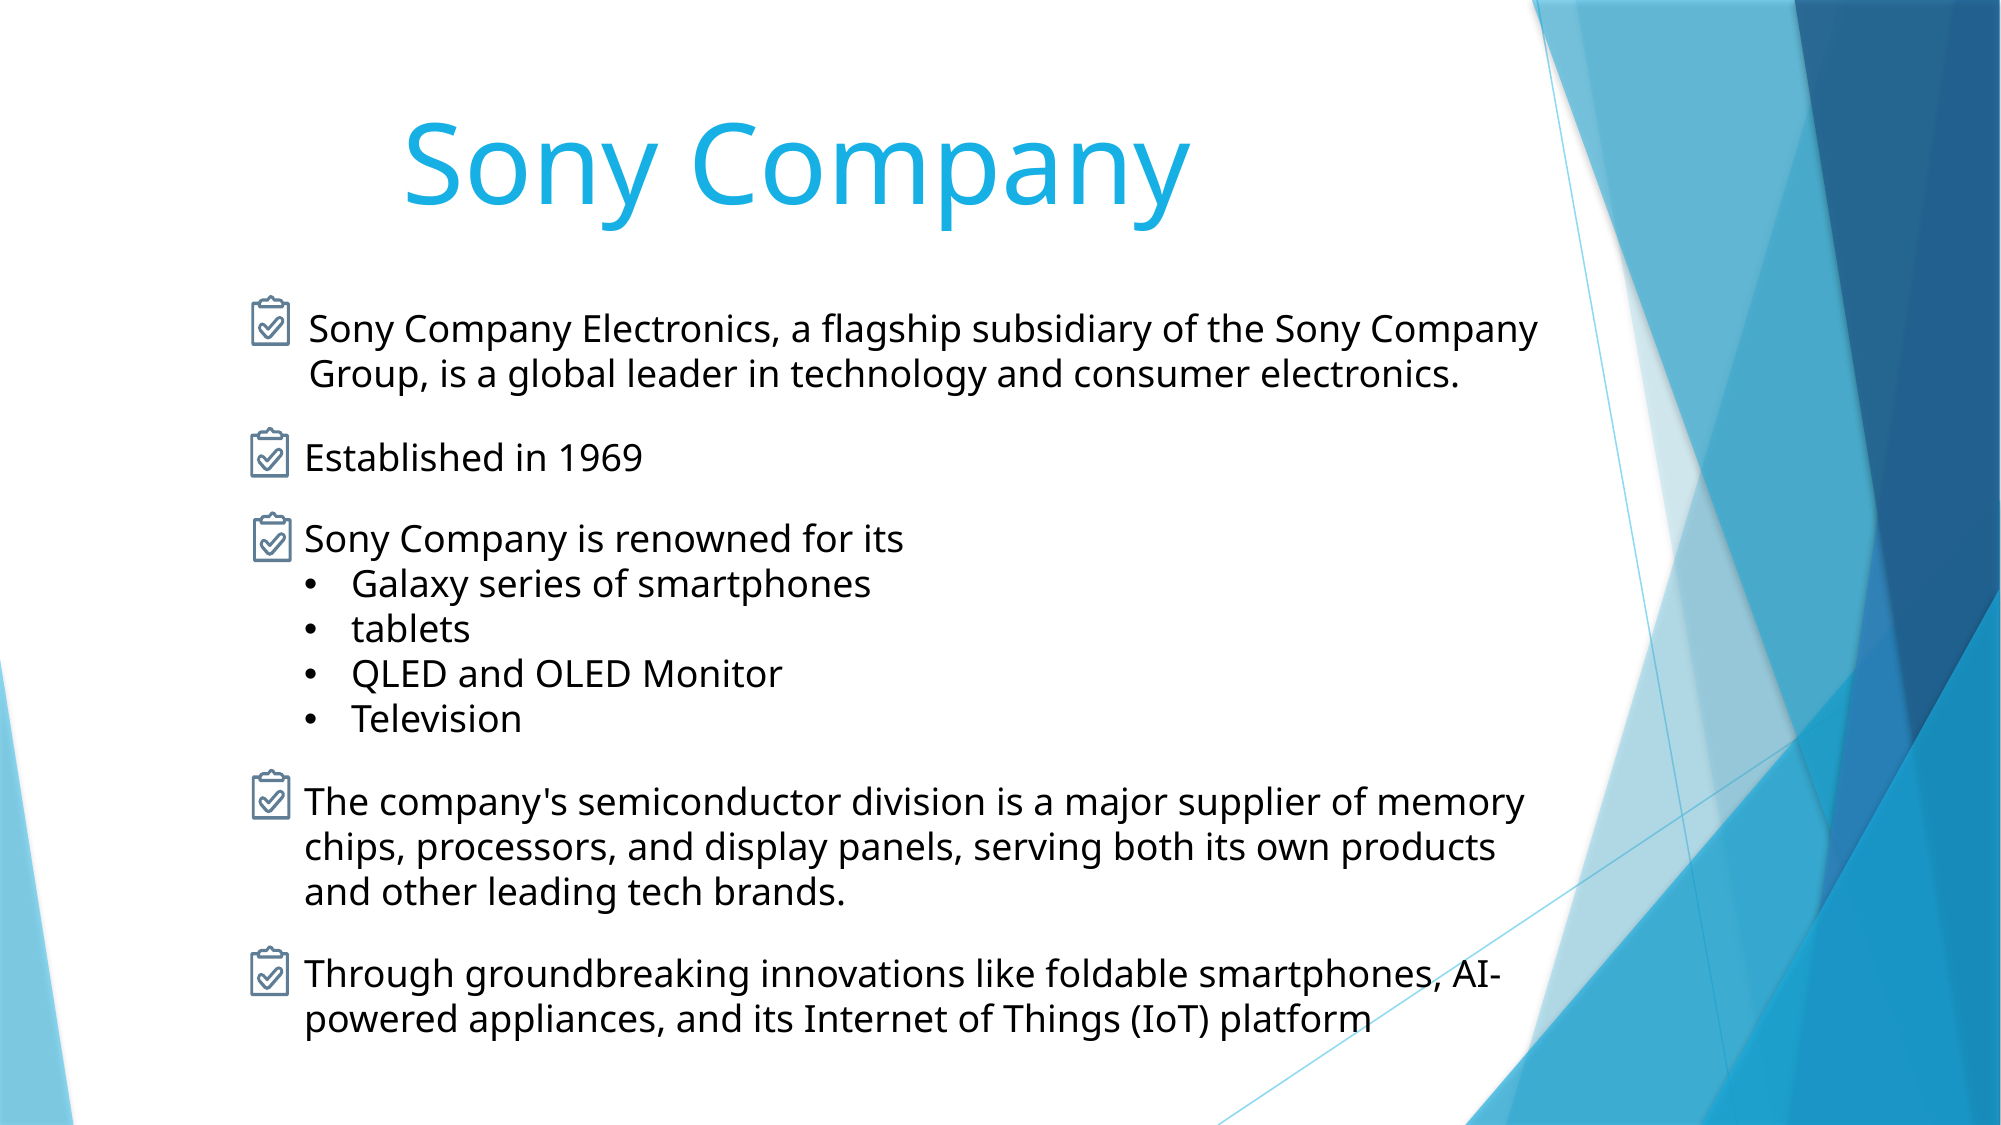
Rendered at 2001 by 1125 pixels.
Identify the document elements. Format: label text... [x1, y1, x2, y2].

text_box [251, 768, 1556, 969]
text_box Sony Company [387, 84, 1207, 235]
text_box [249, 942, 1662, 1050]
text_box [250, 294, 1624, 405]
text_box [249, 426, 1216, 489]
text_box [252, 507, 1526, 751]
